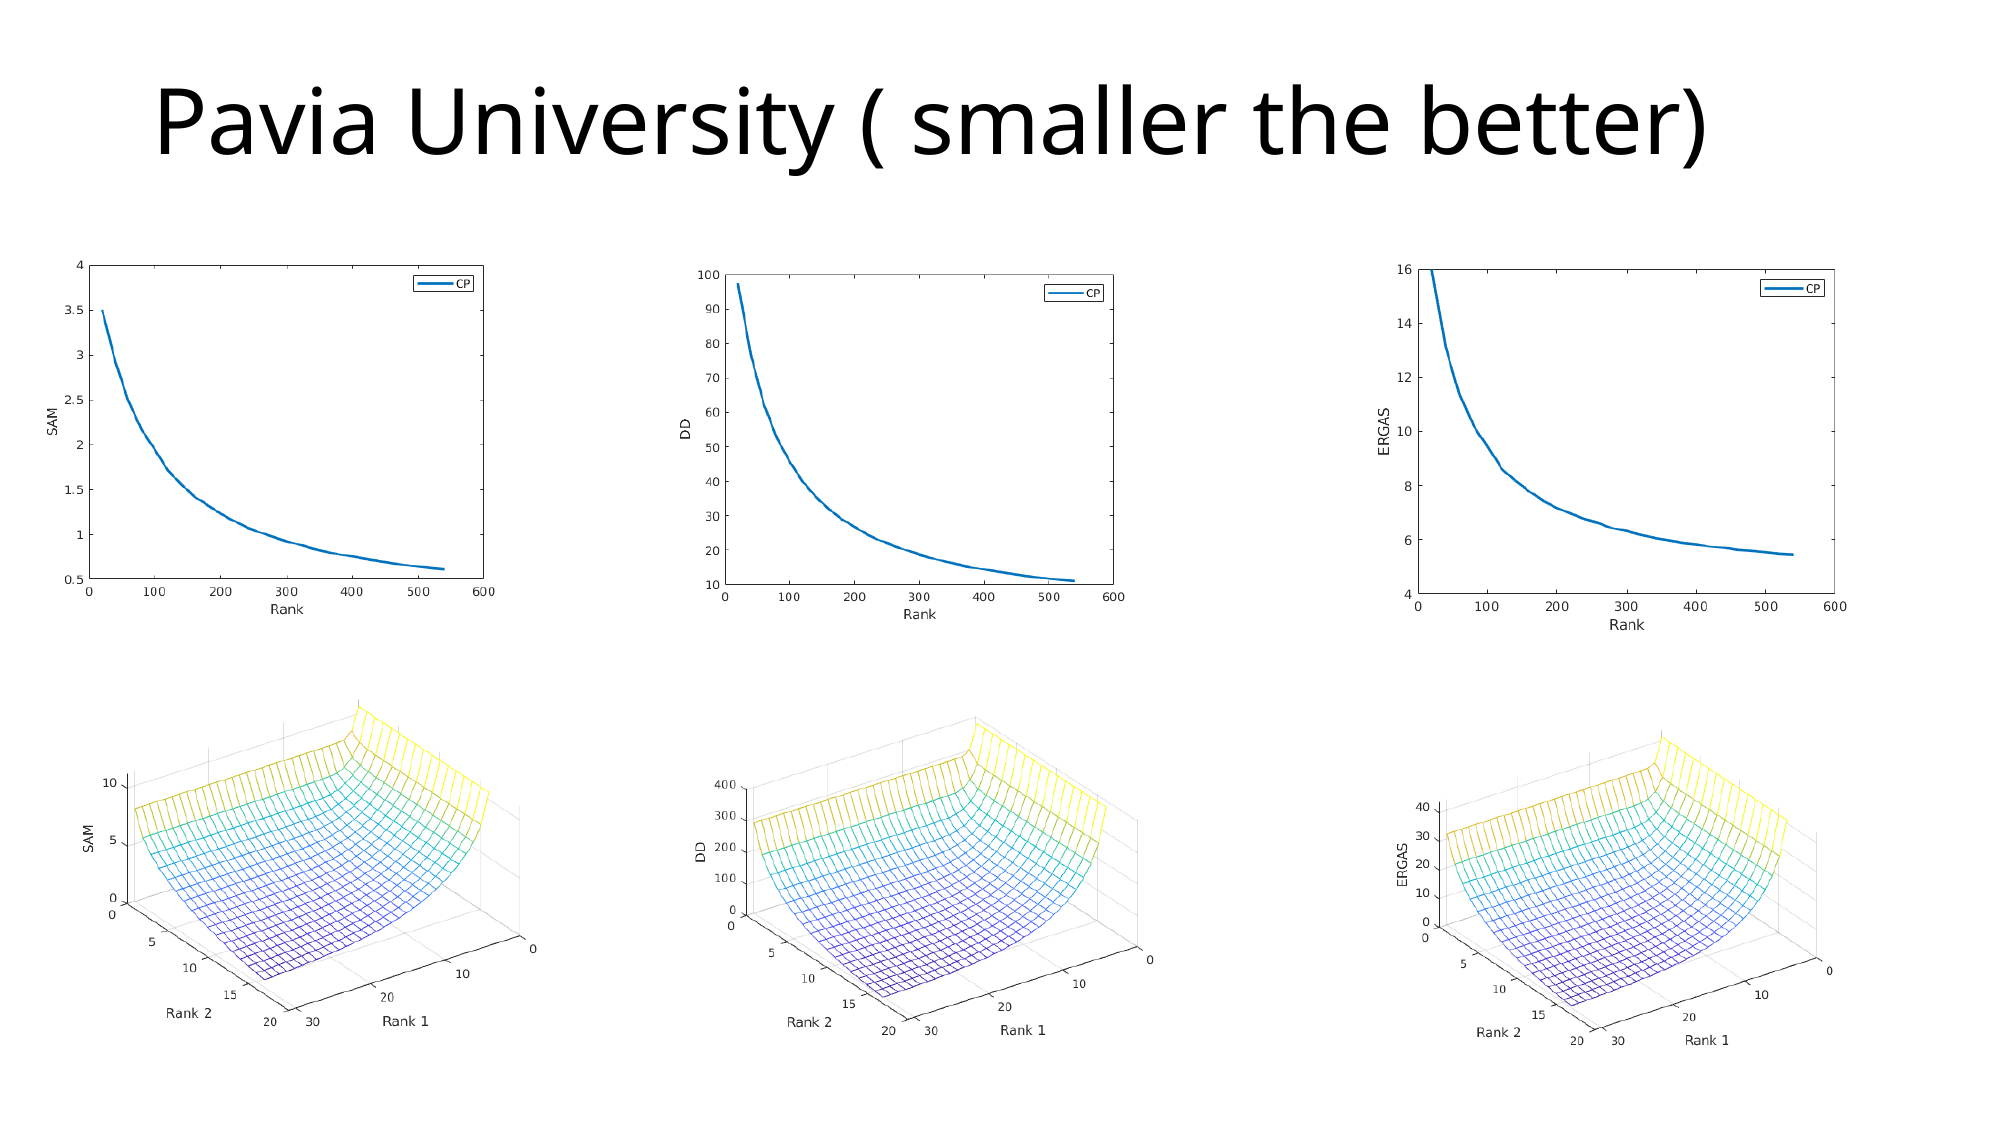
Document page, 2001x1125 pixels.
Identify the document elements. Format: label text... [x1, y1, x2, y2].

title Pavia University ( smaller the better) [137, 59, 1863, 190]
picture [60, 670, 568, 1052]
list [22, 236, 533, 621]
picture [680, 688, 1185, 1061]
picture [659, 246, 1161, 626]
picture [1375, 702, 1863, 1070]
picture [1347, 239, 1886, 637]
